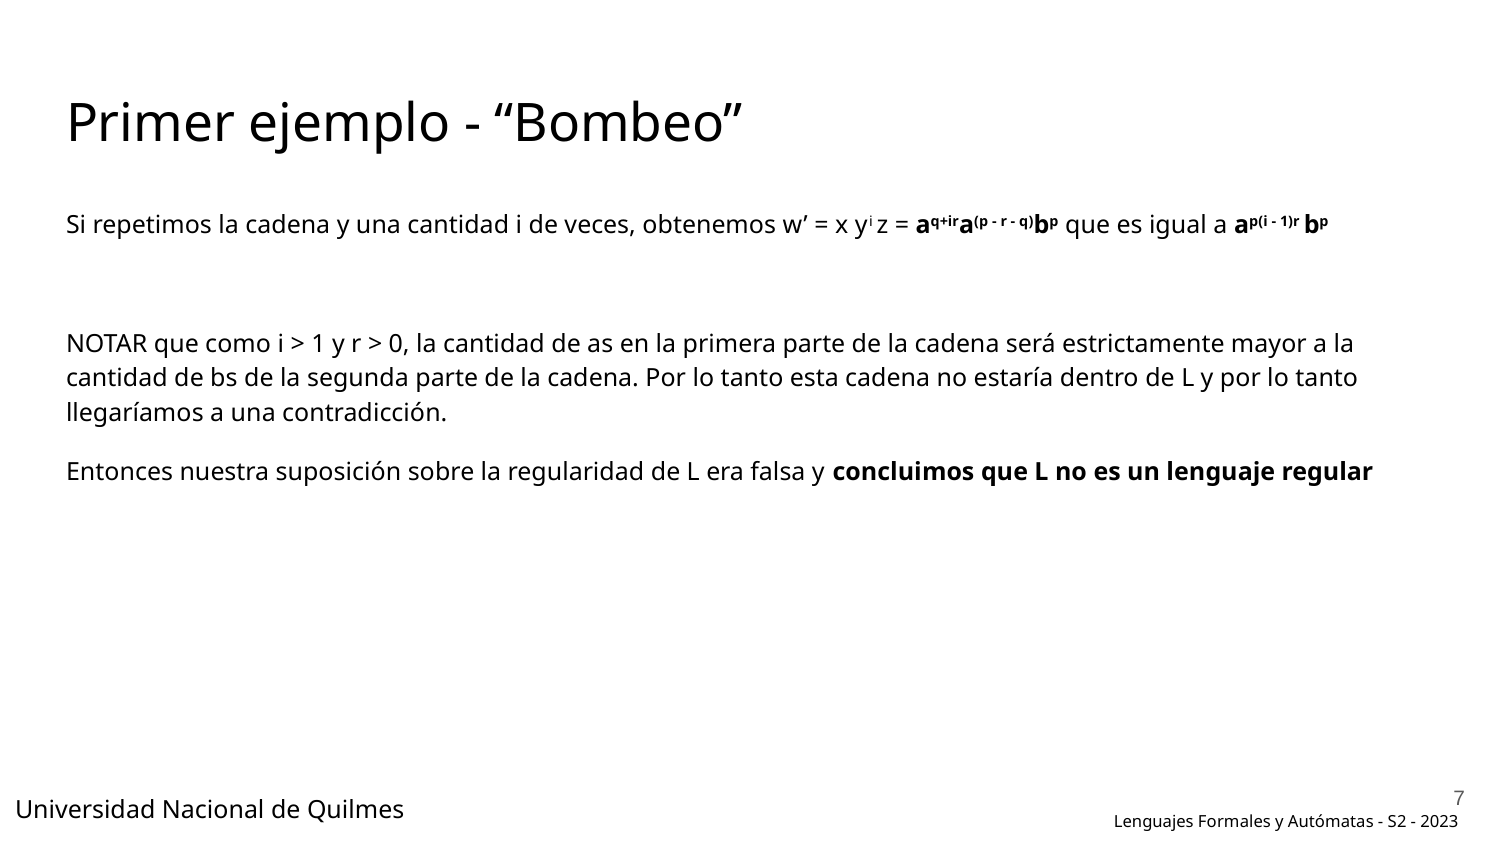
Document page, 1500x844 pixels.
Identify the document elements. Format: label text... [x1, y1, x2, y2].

subtitle Universidad Nacional de Quilmes [0, 781, 524, 844]
list Si repetimos la cadena y una cantidad i de veces, obtenemos w’ = x yi z = aq+ira(p - r - q)bp que es igual a ap(i - 1)r bp NOTAR que como i > 1 y r > 0, la cantidad de as en la primera parte de la cadena será estrictamente mayor a la cantidad de bs de la segunda parte de la cadena. Por lo tanto esta cadena no estaría dentro de L y por lo tanto llegaríamos a una contradicción. Entonces nuestra suposición sobre la regularidad de L era falsa y concluimos que L no es un lenguaje regular [51, 189, 1449, 750]
text_box Lenguajes Formales y Autómatas - S2 - 2023 [1098, 796, 1500, 844]
slide_number ‹#› [1389, 764, 1480, 830]
title Primer ejemplo - “Bombeo” [51, 72, 1449, 167]
